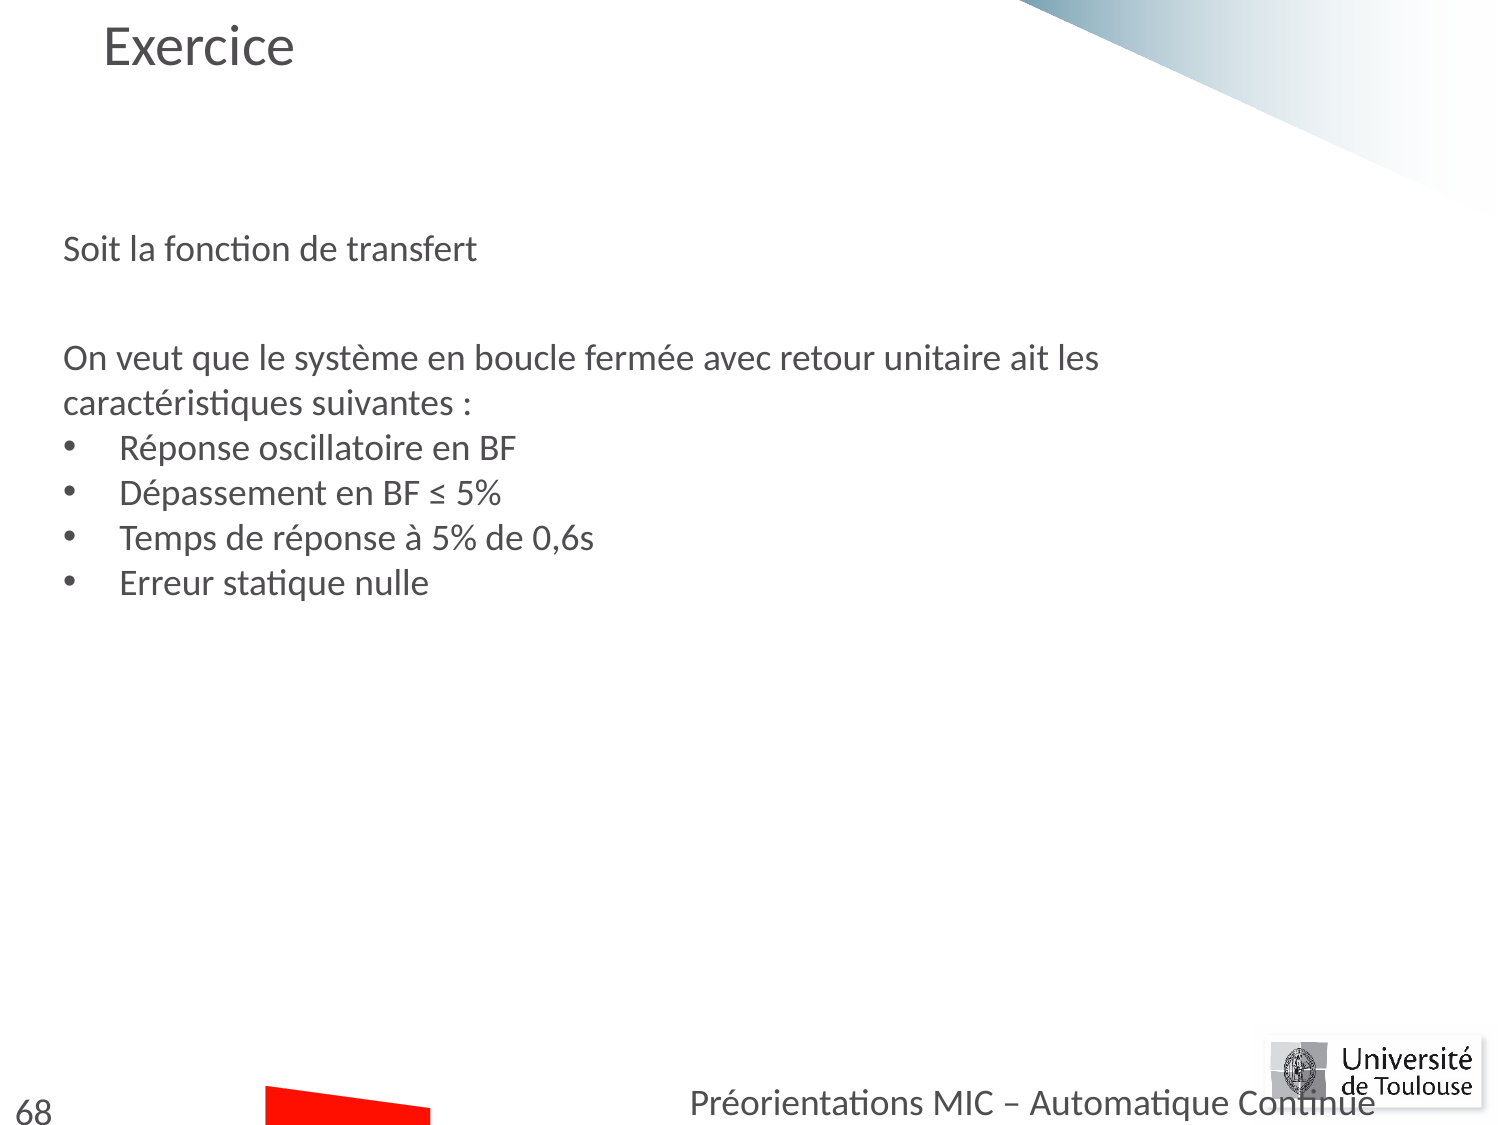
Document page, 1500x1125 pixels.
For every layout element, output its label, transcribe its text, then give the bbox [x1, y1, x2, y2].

text_box On veut que le système en boucle fermée avec retour unitaire ait les caractéristiques suivantes : Réponse oscillatoire en BF Dépassement en BF ≤ 5% Temps de réponse à 5% de 0,6s Erreur statique nulle [48, 325, 1355, 656]
slide_number 68 [0, 1081, 313, 1125]
footer Préorientations MIC – Automatique Continue [675, 1070, 1500, 1106]
title Exercice [88, 0, 1364, 188]
picture [1253, 1023, 1499, 1070]
picture [1253, 1106, 1499, 1125]
